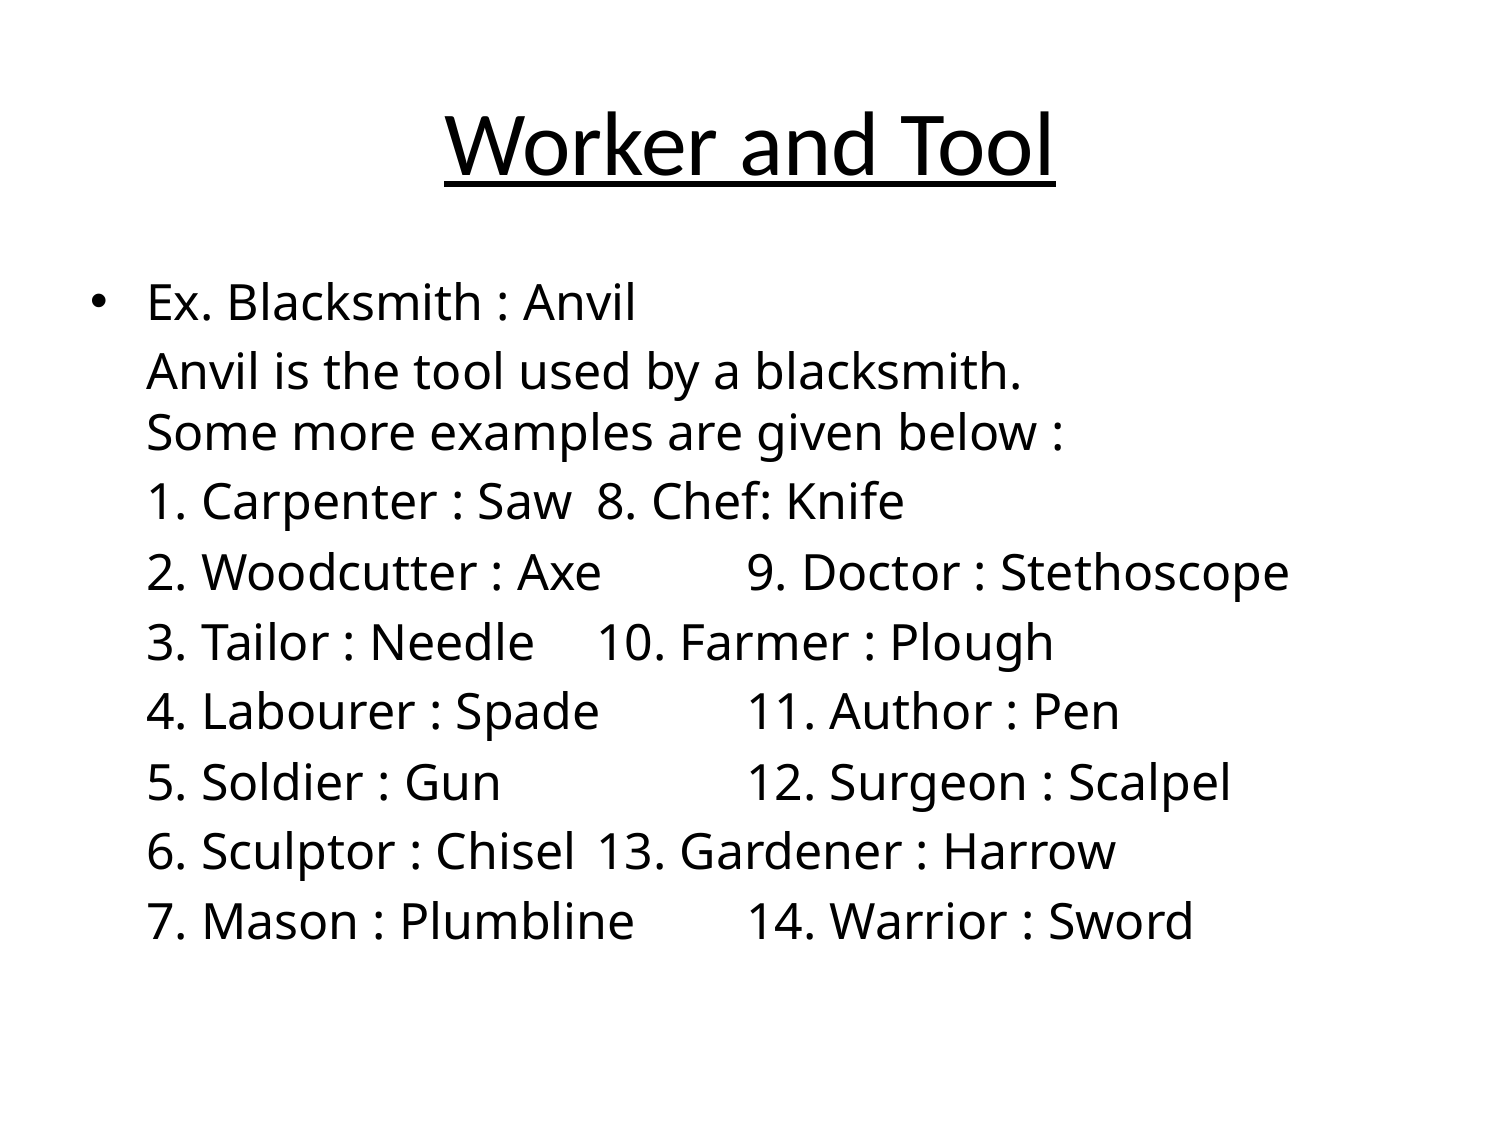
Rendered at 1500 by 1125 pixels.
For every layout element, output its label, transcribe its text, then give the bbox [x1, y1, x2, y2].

title Worker and Tool [75, 45, 1425, 233]
list Ex. Blacksmith : Anvil Anvil is the tool used by a blacksmith. Some more examples are given below : 1. Carpenter : Saw 8. Chef: Knife 2. Woodcutter : Axe 9. Doctor : Stethoscope 3. Tailor : Needle 10. Farmer : Plough 4. Labourer : Spade 11. Author : Pen 5. Soldier : Gun 12. Surgeon : Scalpel 6. Sculptor : Chisel 13. Gardener : Harrow 7. Mason : Plumbline 14. Warrior : Sword [75, 262, 1425, 1005]
